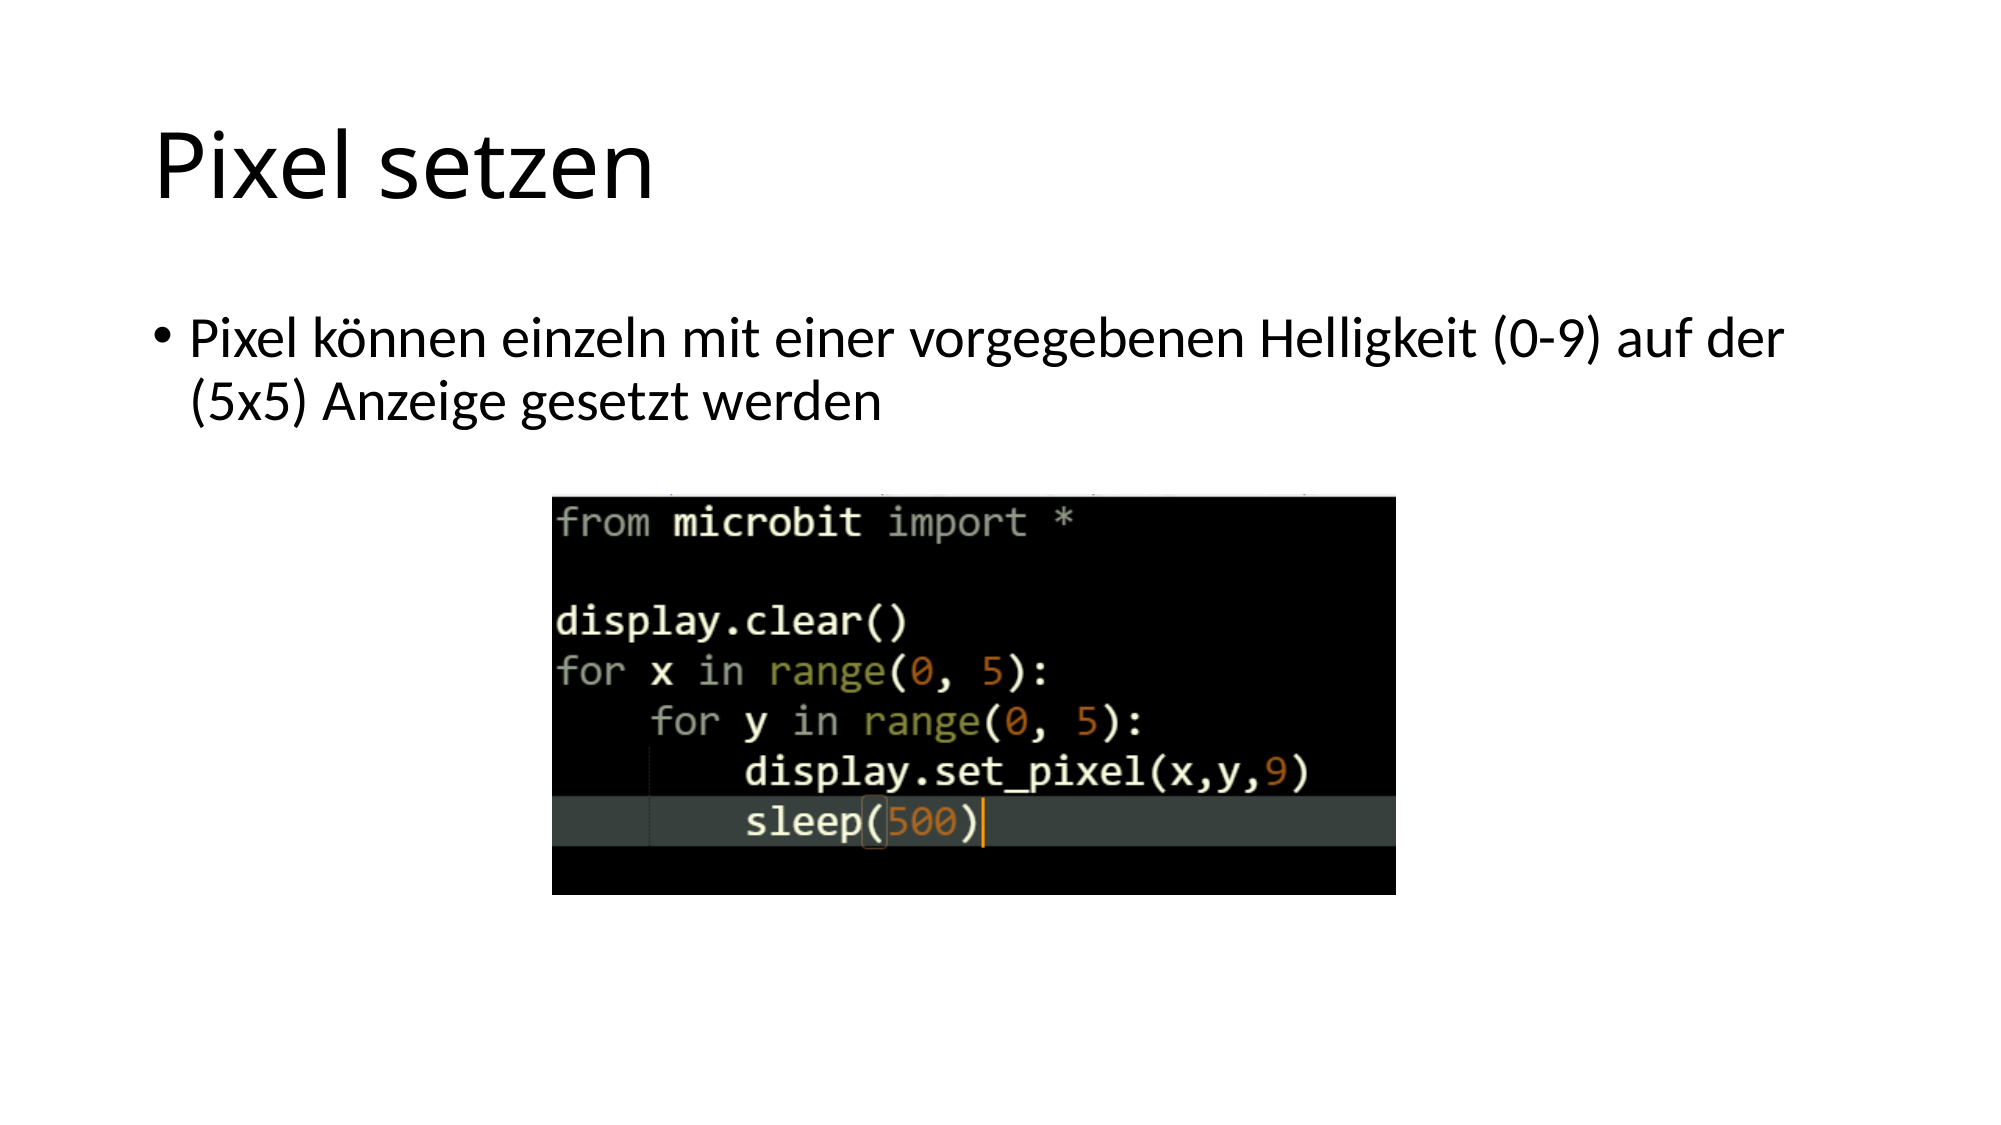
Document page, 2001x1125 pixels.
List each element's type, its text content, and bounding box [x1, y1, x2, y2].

picture [552, 494, 1396, 895]
list Pixel können einzeln mit einer vorgegebenen Helligkeit (0-9) auf der (5x5) Anzeige gesetzt werden [137, 299, 1863, 1014]
title Pixel setzen [137, 59, 1863, 278]
